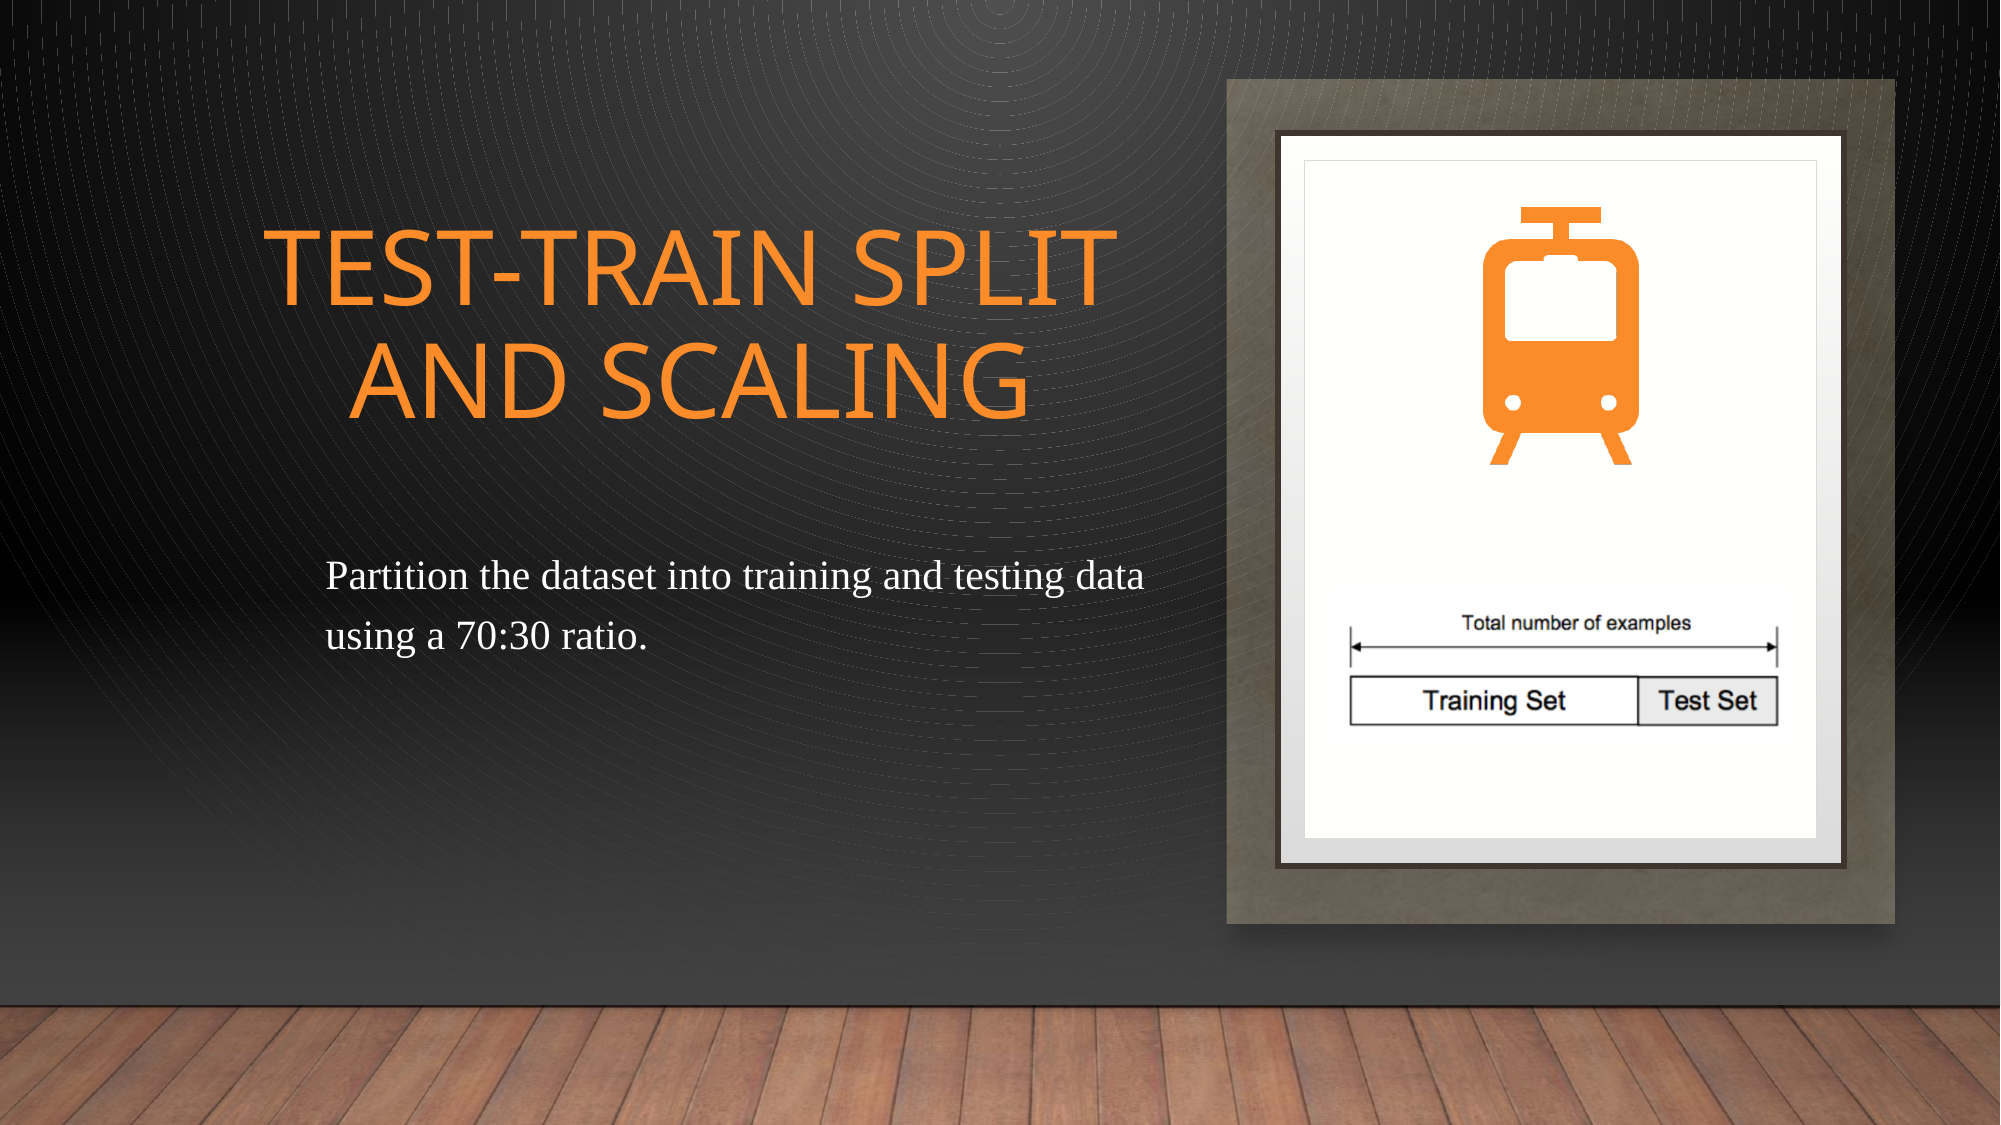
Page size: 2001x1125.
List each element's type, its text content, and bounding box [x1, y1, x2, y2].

text_box Partition the dataset into training and testing data using a 70:30 ratio. [310, 530, 1176, 666]
picture [1330, 590, 1791, 742]
picture [0, 1008, 2000, 1125]
picture [1407, 182, 1713, 488]
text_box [1226, 78, 1896, 924]
title Test-train Split and Scaling [238, 160, 1145, 566]
text_box [0, 593, 2000, 1005]
